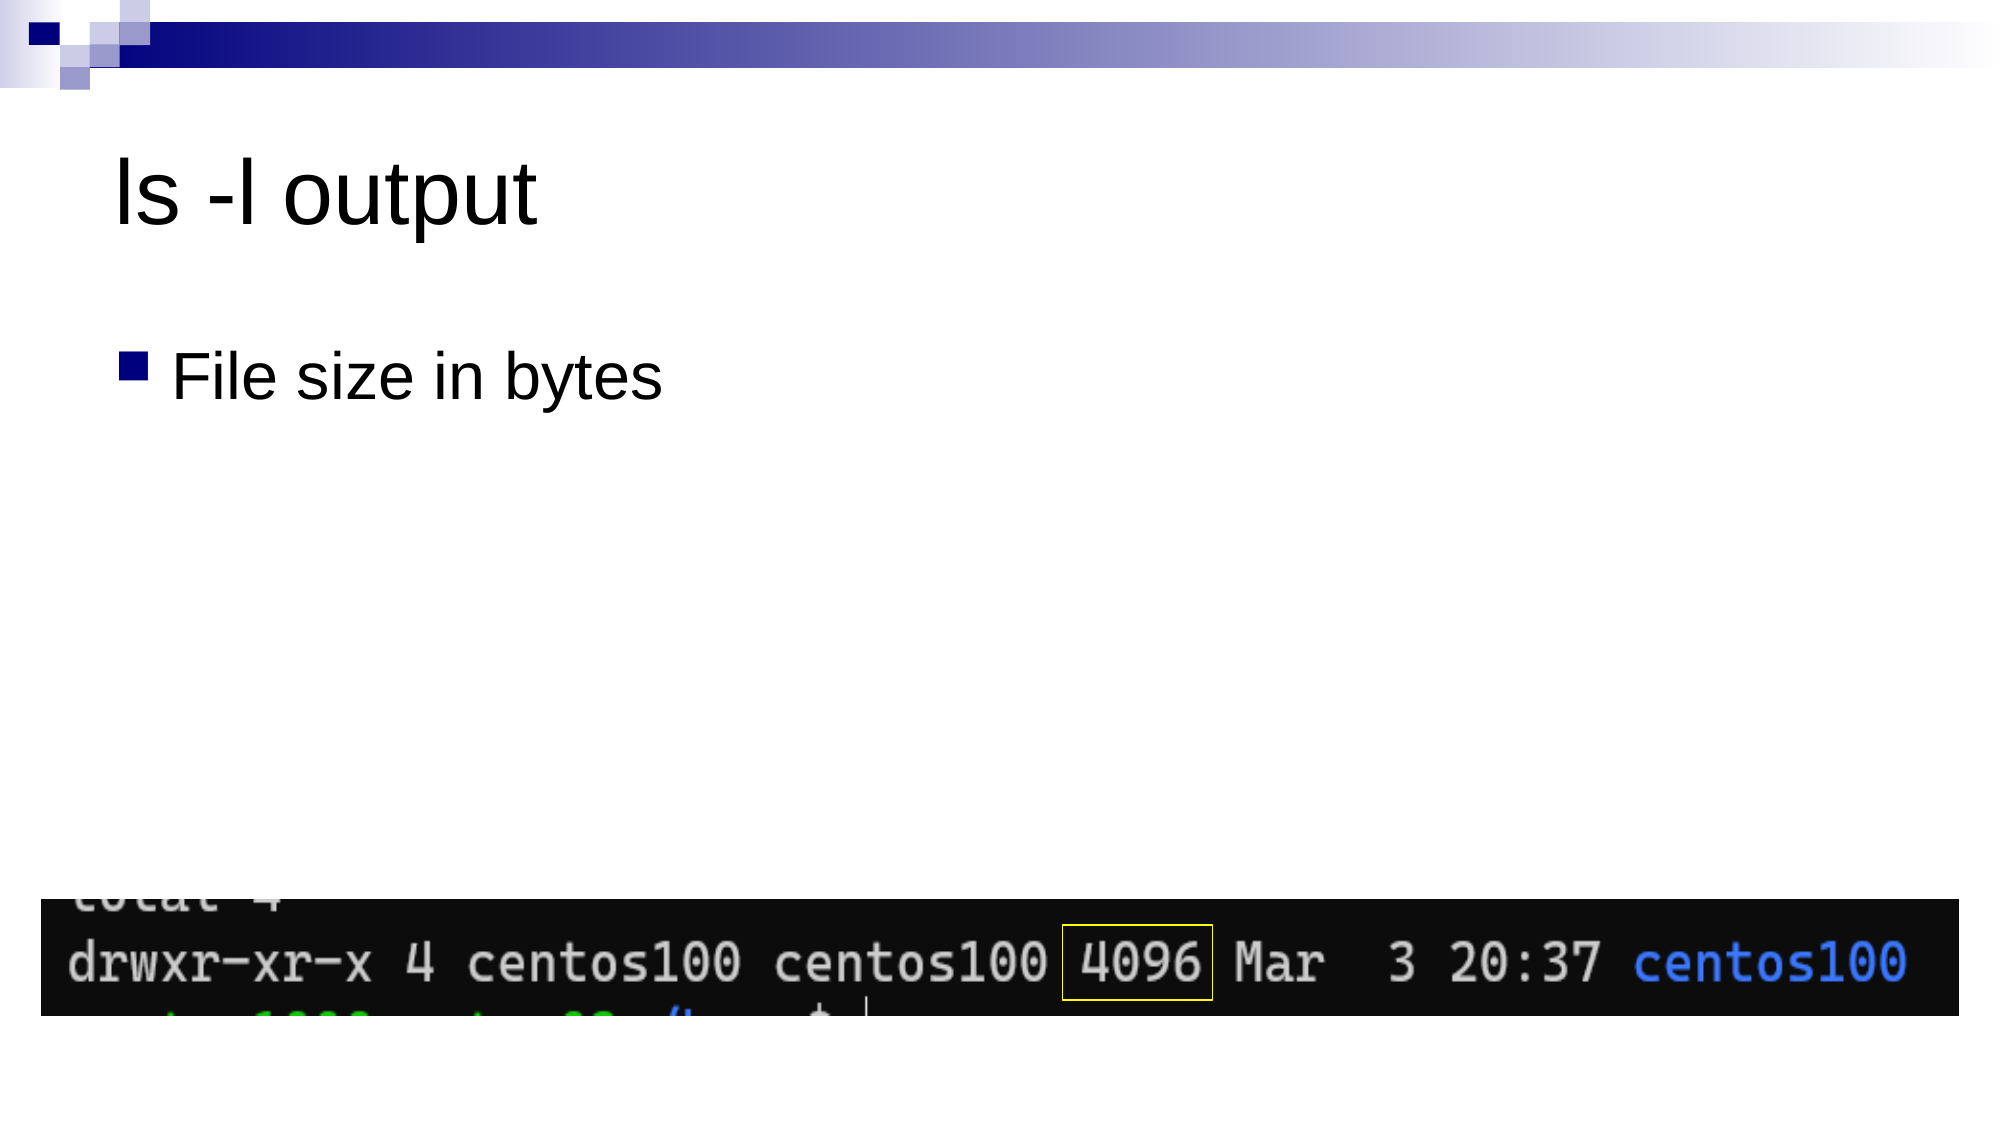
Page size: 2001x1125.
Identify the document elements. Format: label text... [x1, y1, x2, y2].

title ls -l output [99, 75, 1900, 300]
list File size in bytes [99, 324, 1900, 899]
picture [40, 899, 1960, 1016]
